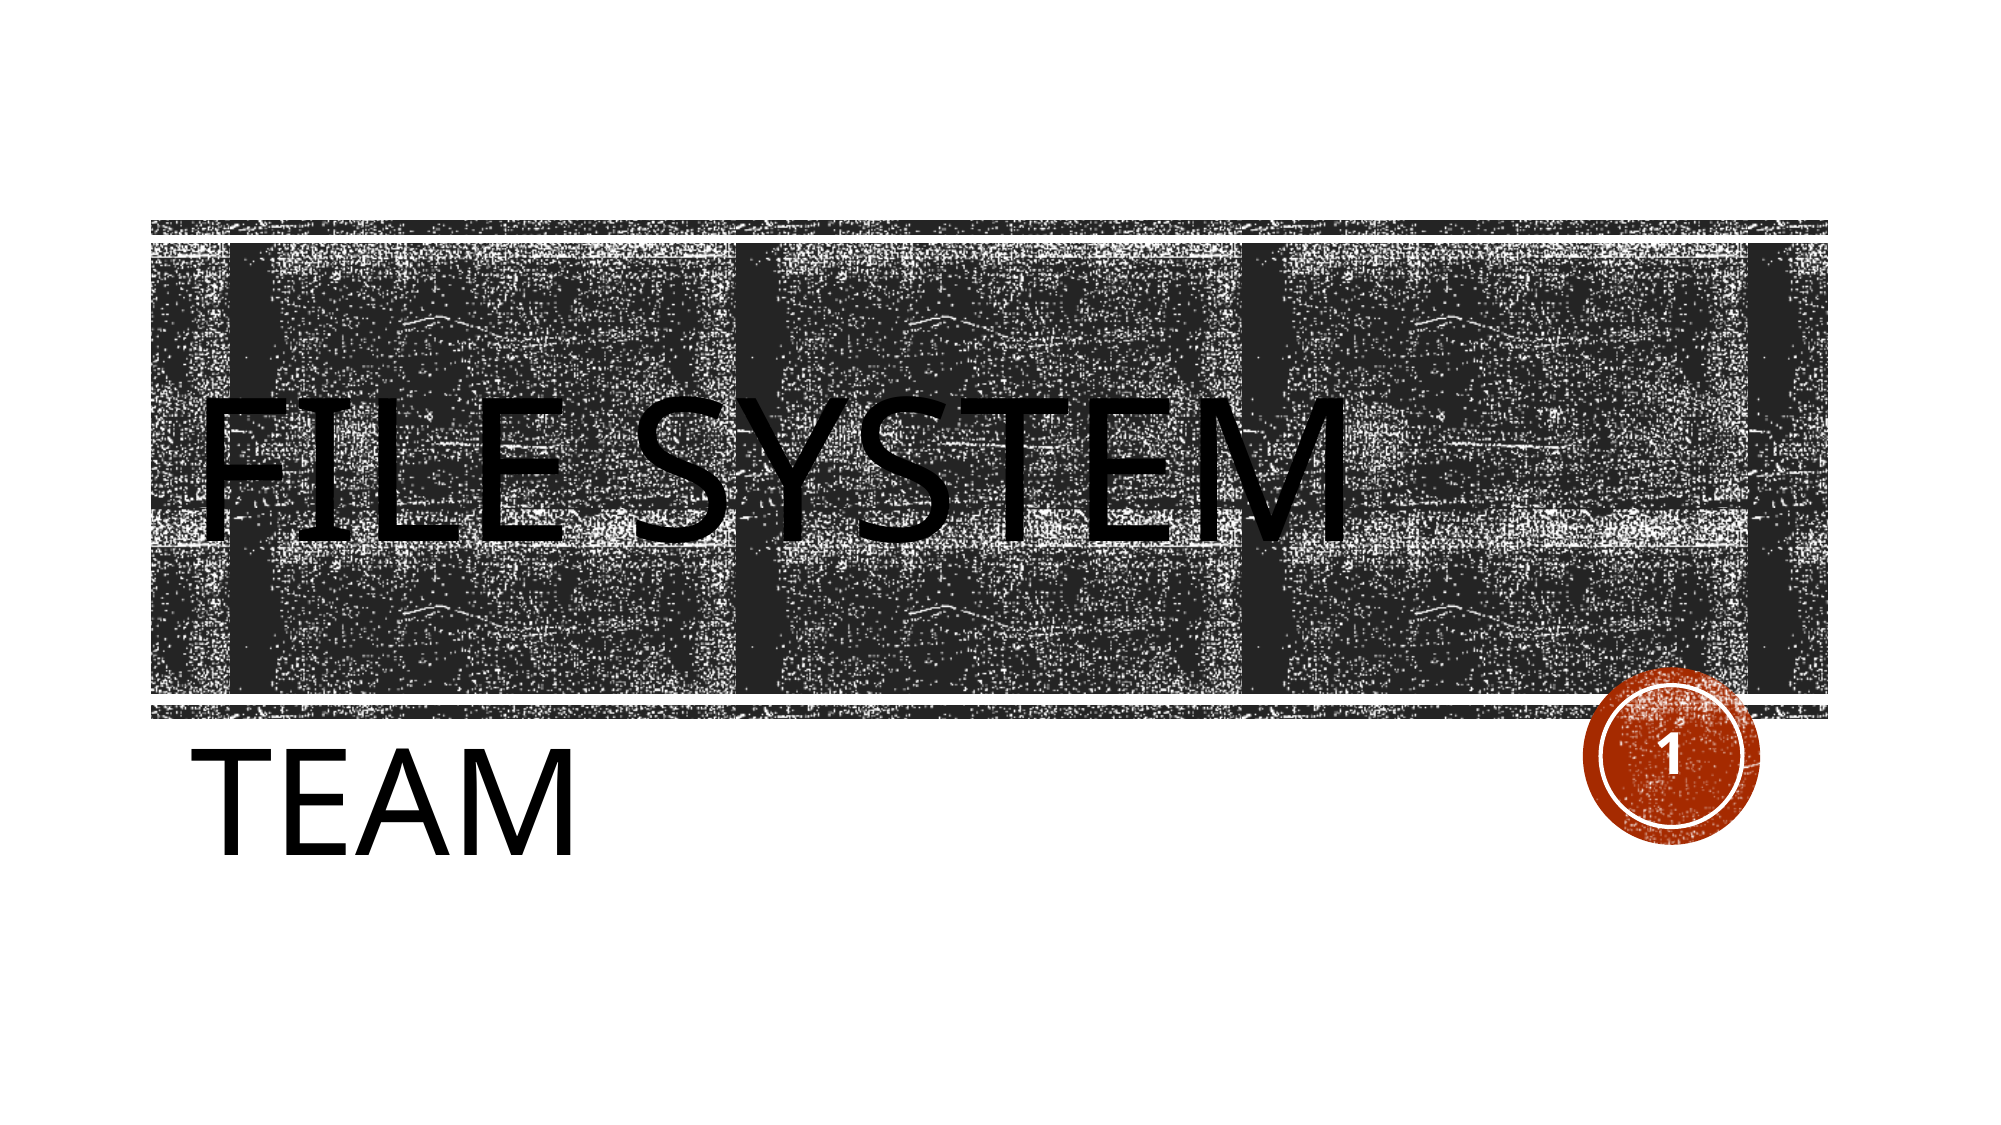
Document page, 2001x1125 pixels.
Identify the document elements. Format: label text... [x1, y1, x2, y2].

slide_number 1 [1573, 703, 1770, 809]
title File system [172, 234, 1808, 733]
subtitle TEAM [175, 720, 1470, 896]
